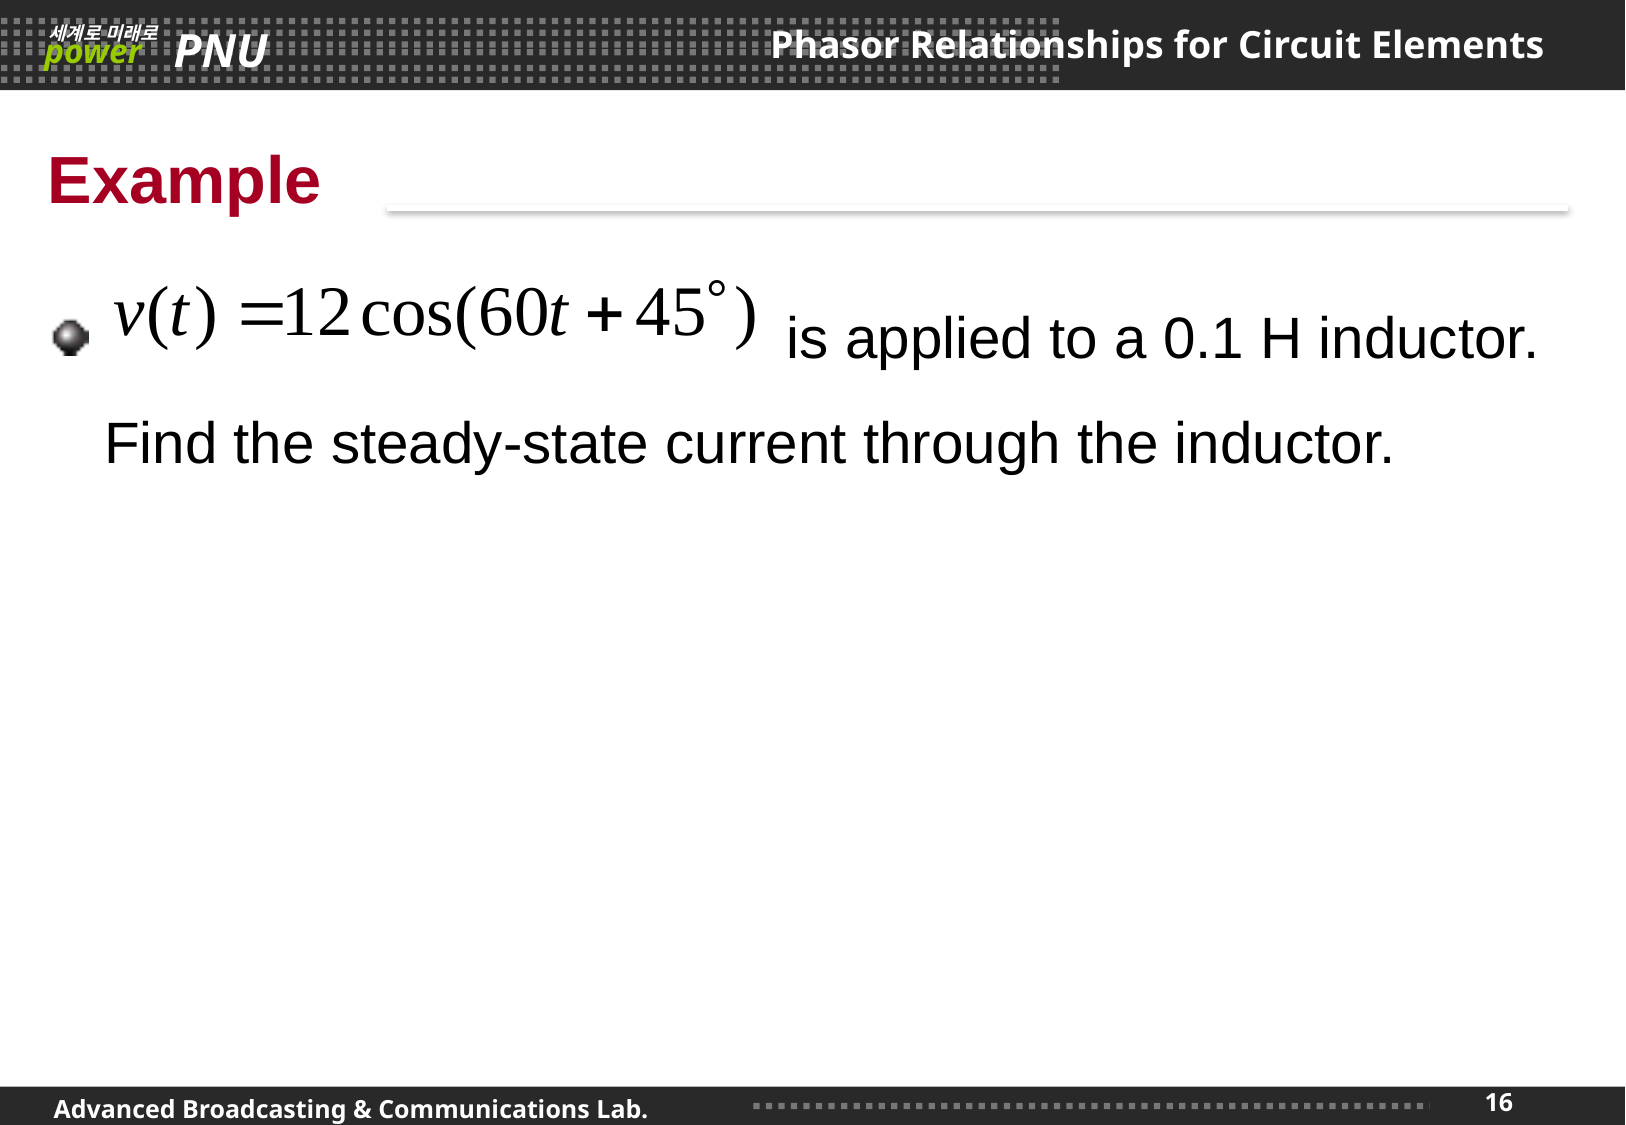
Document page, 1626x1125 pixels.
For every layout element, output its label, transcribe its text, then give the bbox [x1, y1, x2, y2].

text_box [103, 270, 772, 366]
title Phasor Relationships for Circuit Elements [0, 0, 1625, 89]
list Example is applied to a 0.1 H inductor. Find the steady-state current through the inductor. [32, 128, 1593, 1098]
picture [47, 314, 89, 356]
